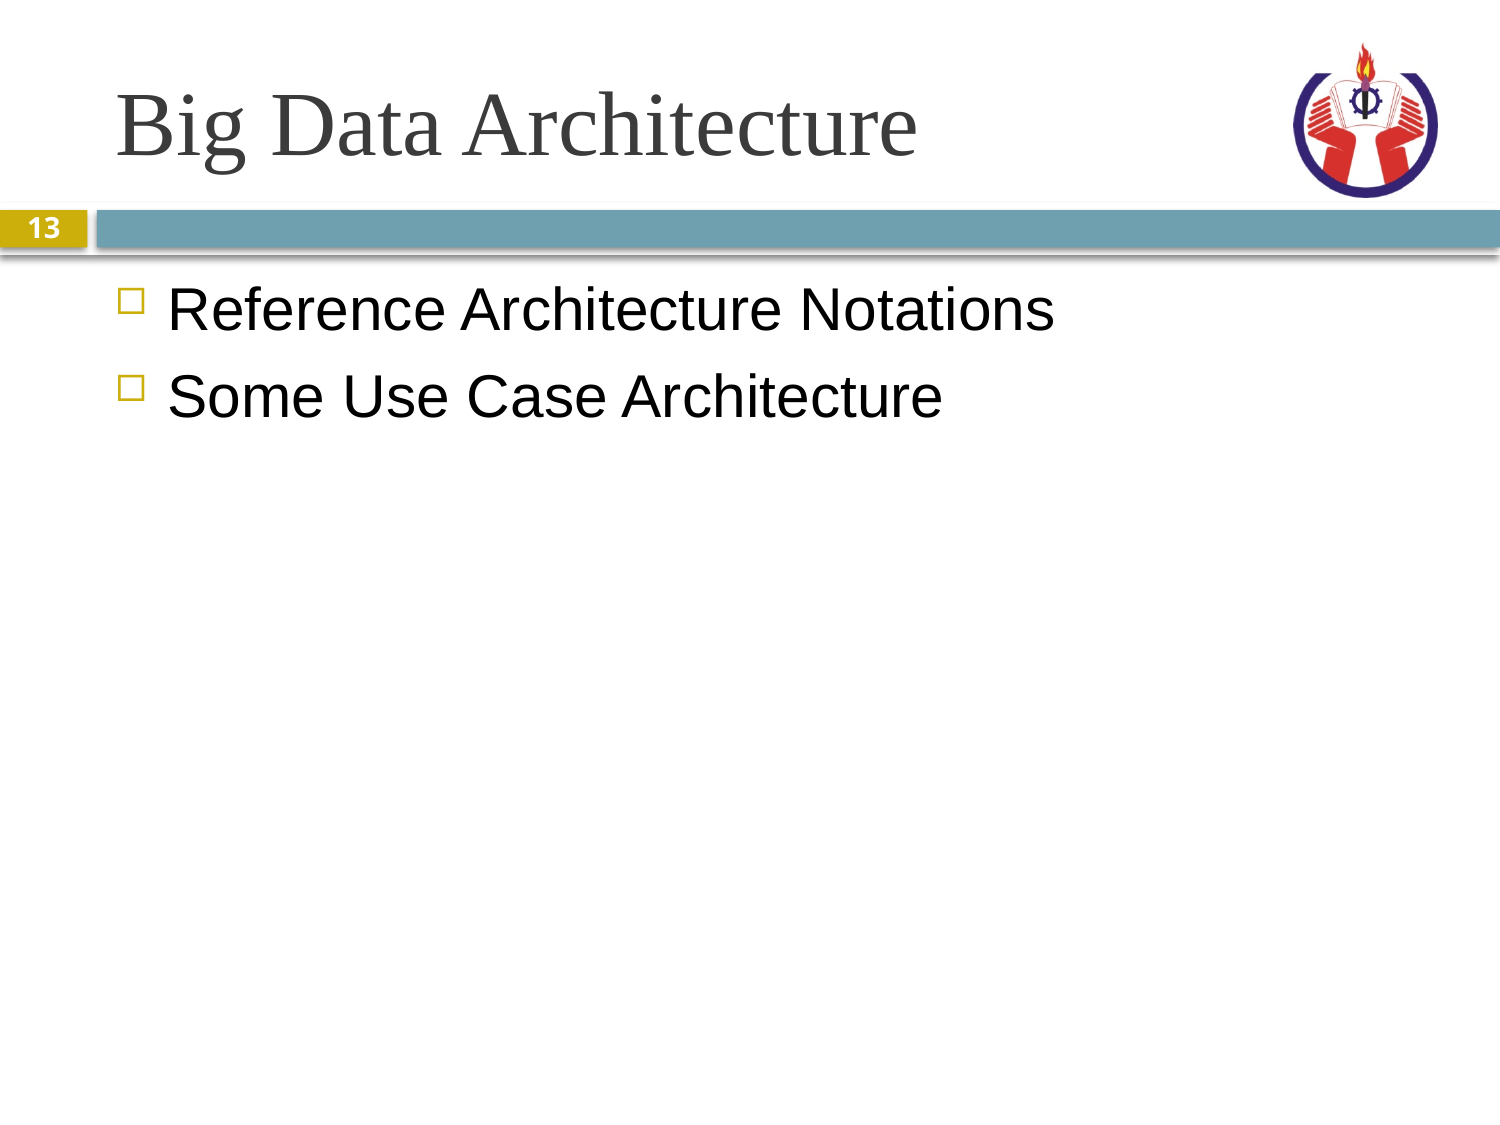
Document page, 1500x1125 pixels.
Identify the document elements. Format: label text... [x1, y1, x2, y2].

title Big Data Architecture [100, 37, 1438, 200]
slide_number 13 [0, 208, 88, 249]
list Reference Architecture Notations Some Use Case Architecture [100, 262, 1438, 1000]
